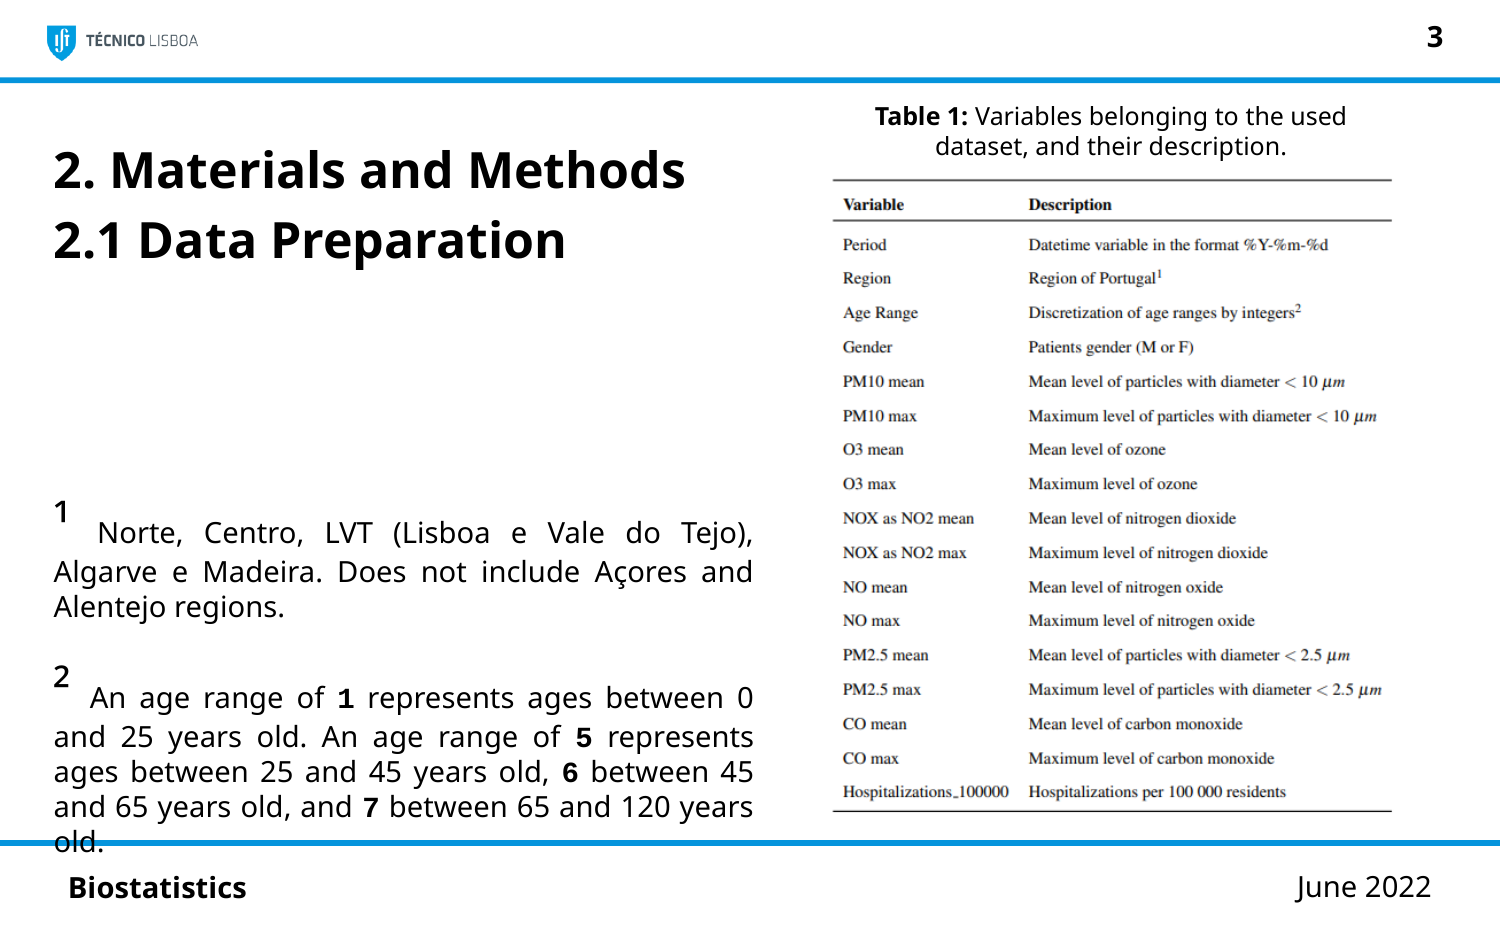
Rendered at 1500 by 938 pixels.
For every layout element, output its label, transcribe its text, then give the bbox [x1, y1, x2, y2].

picture [41, 23, 208, 62]
text_box 2. Materials and Methods [38, 130, 830, 200]
slide_number 3 [1294, 7, 1459, 70]
picture [790, 168, 1422, 831]
text_box Table 1: Variables belonging to the used dataset, and their description. [830, 92, 1392, 167]
text_box 2.1 Data Preparation [38, 200, 784, 276]
text_box ¹ Norte, Centro, LVT (Lisboa e Vale do Tejo), Algarve e Madeira. Does not include Açores and Alentejo regions. ² An age range of 1 represents ages between 0 and 25 years old. An age range of 5 represents ages between 25 and 45 years old, 6 between 45 and 65 years old, and 7 between 65 and 120 years old. [38, 486, 770, 866]
